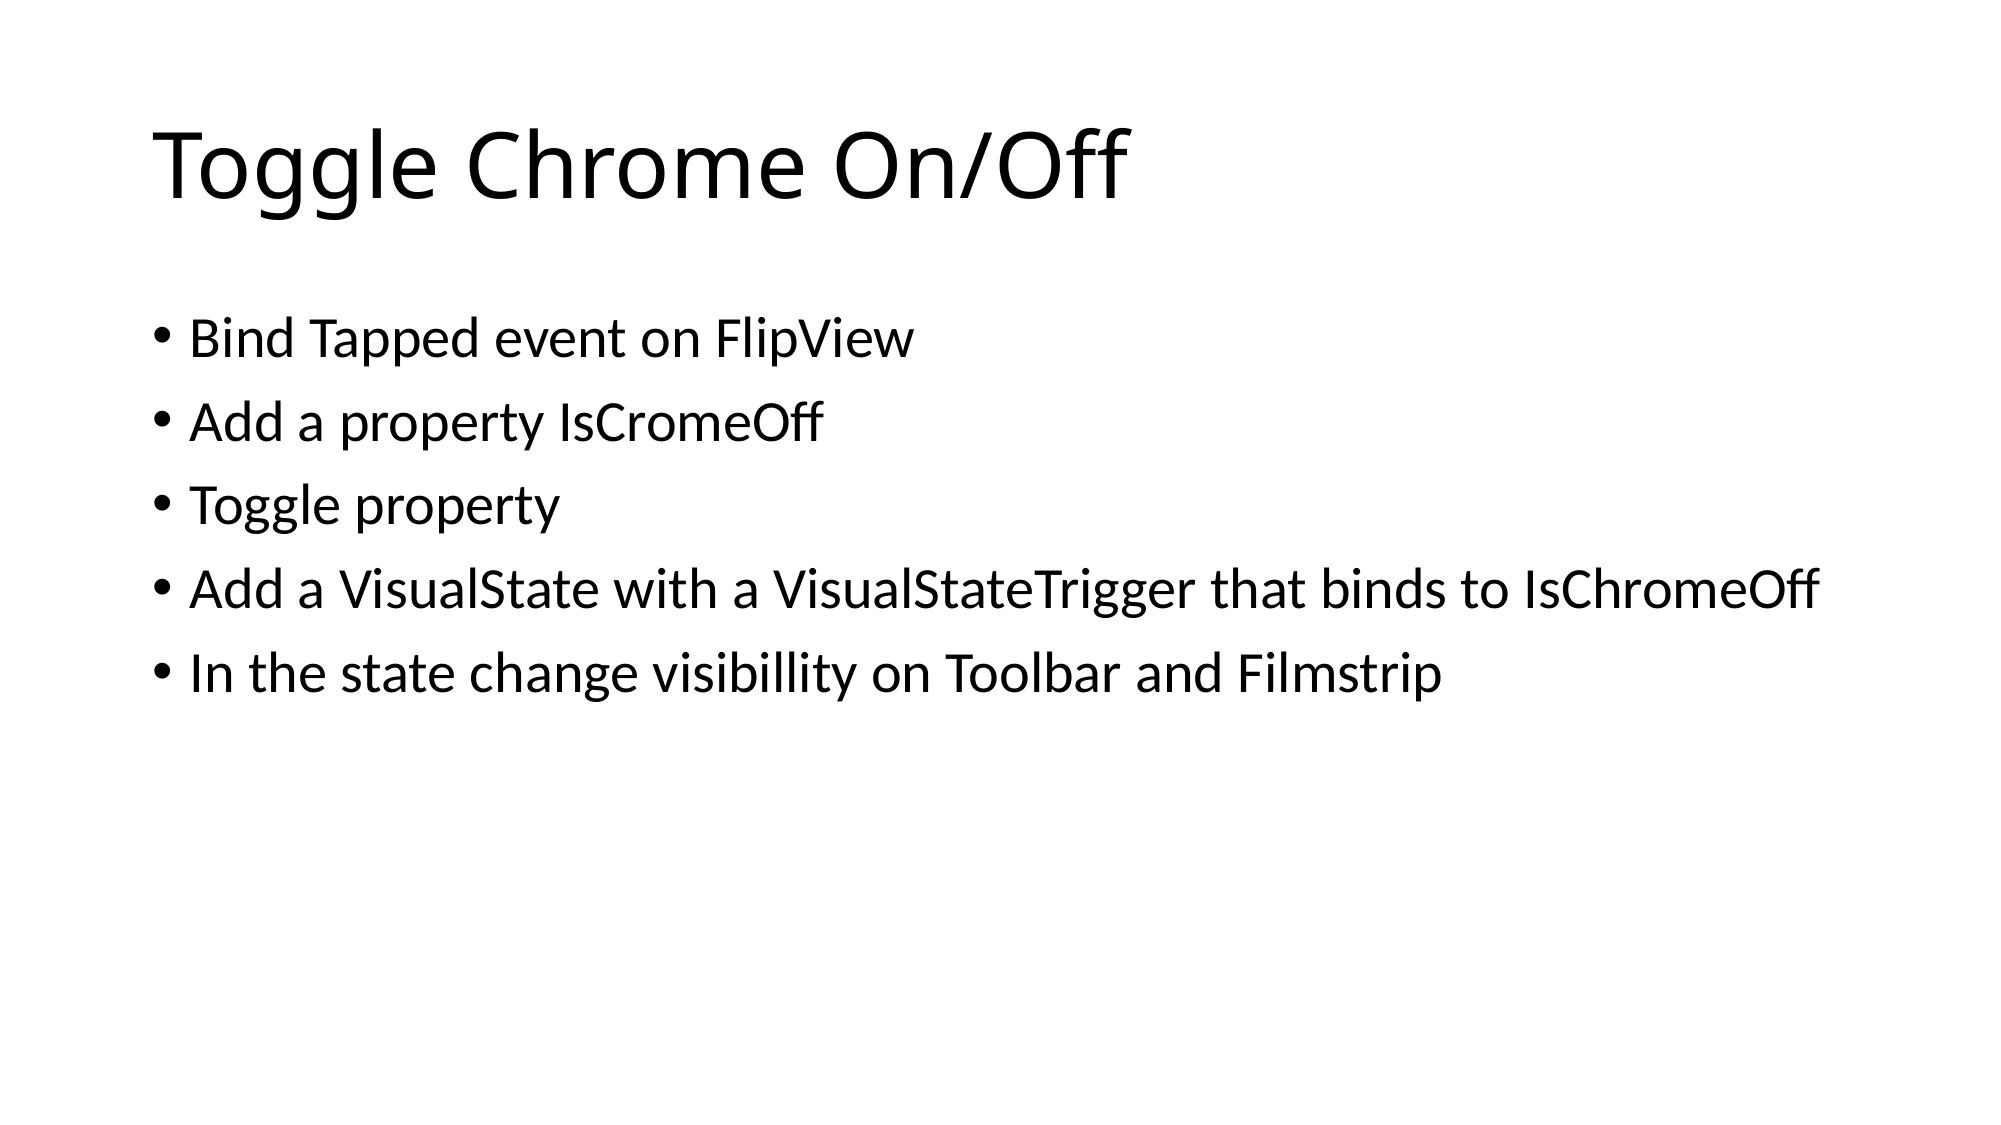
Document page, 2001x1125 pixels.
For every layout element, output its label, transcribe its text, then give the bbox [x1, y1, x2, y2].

title Toggle Chrome On/Off [137, 59, 1863, 278]
list Bind Tapped event on FlipView Add a property IsCromeOff Toggle property Add a VisualState with a VisualStateTrigger that binds to IsChromeOff In the state change visibillity on Toolbar and Filmstrip [137, 299, 1863, 1014]
